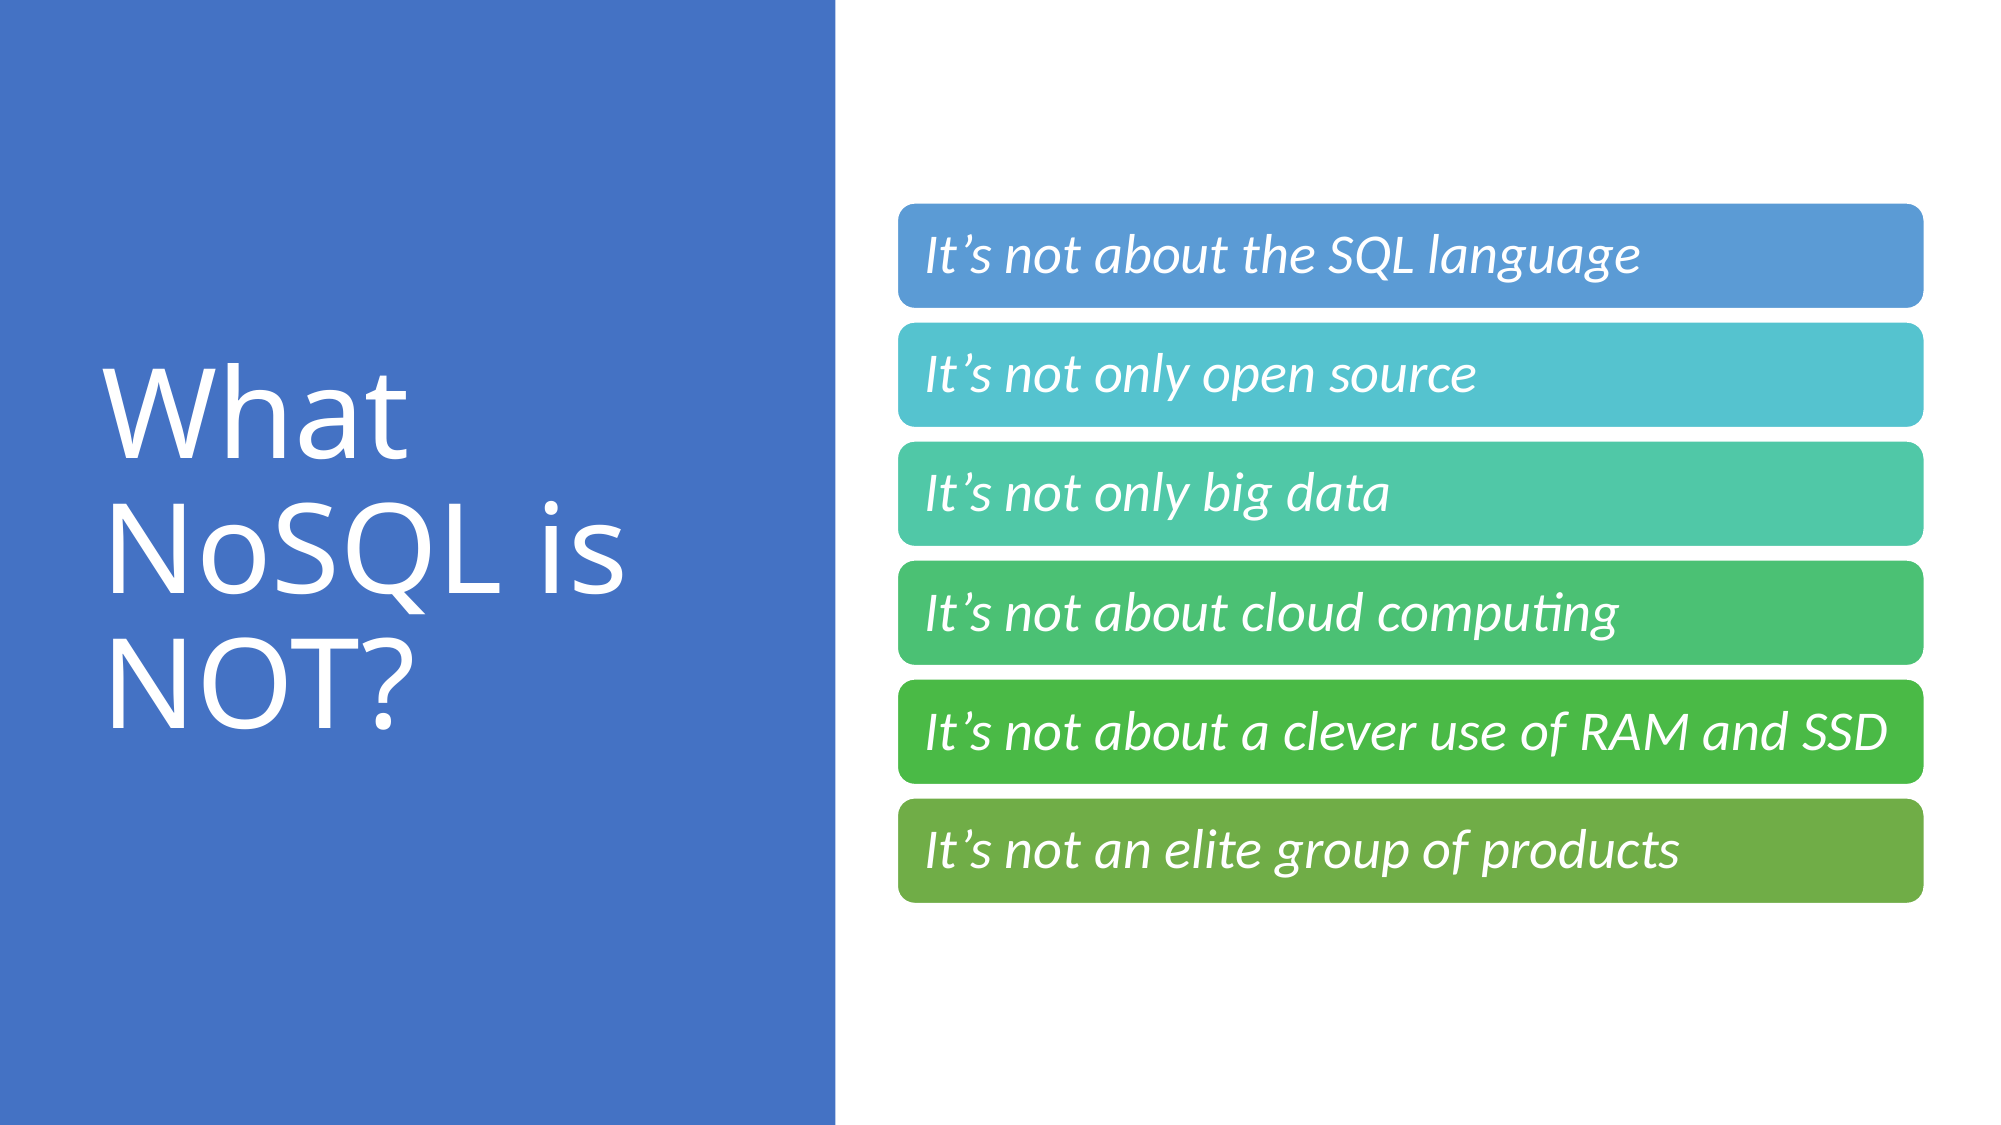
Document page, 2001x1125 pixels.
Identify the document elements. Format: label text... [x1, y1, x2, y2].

text_box [0, 0, 836, 1125]
title What NoSQL is NOT? [86, 101, 711, 1005]
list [897, 101, 1925, 1005]
